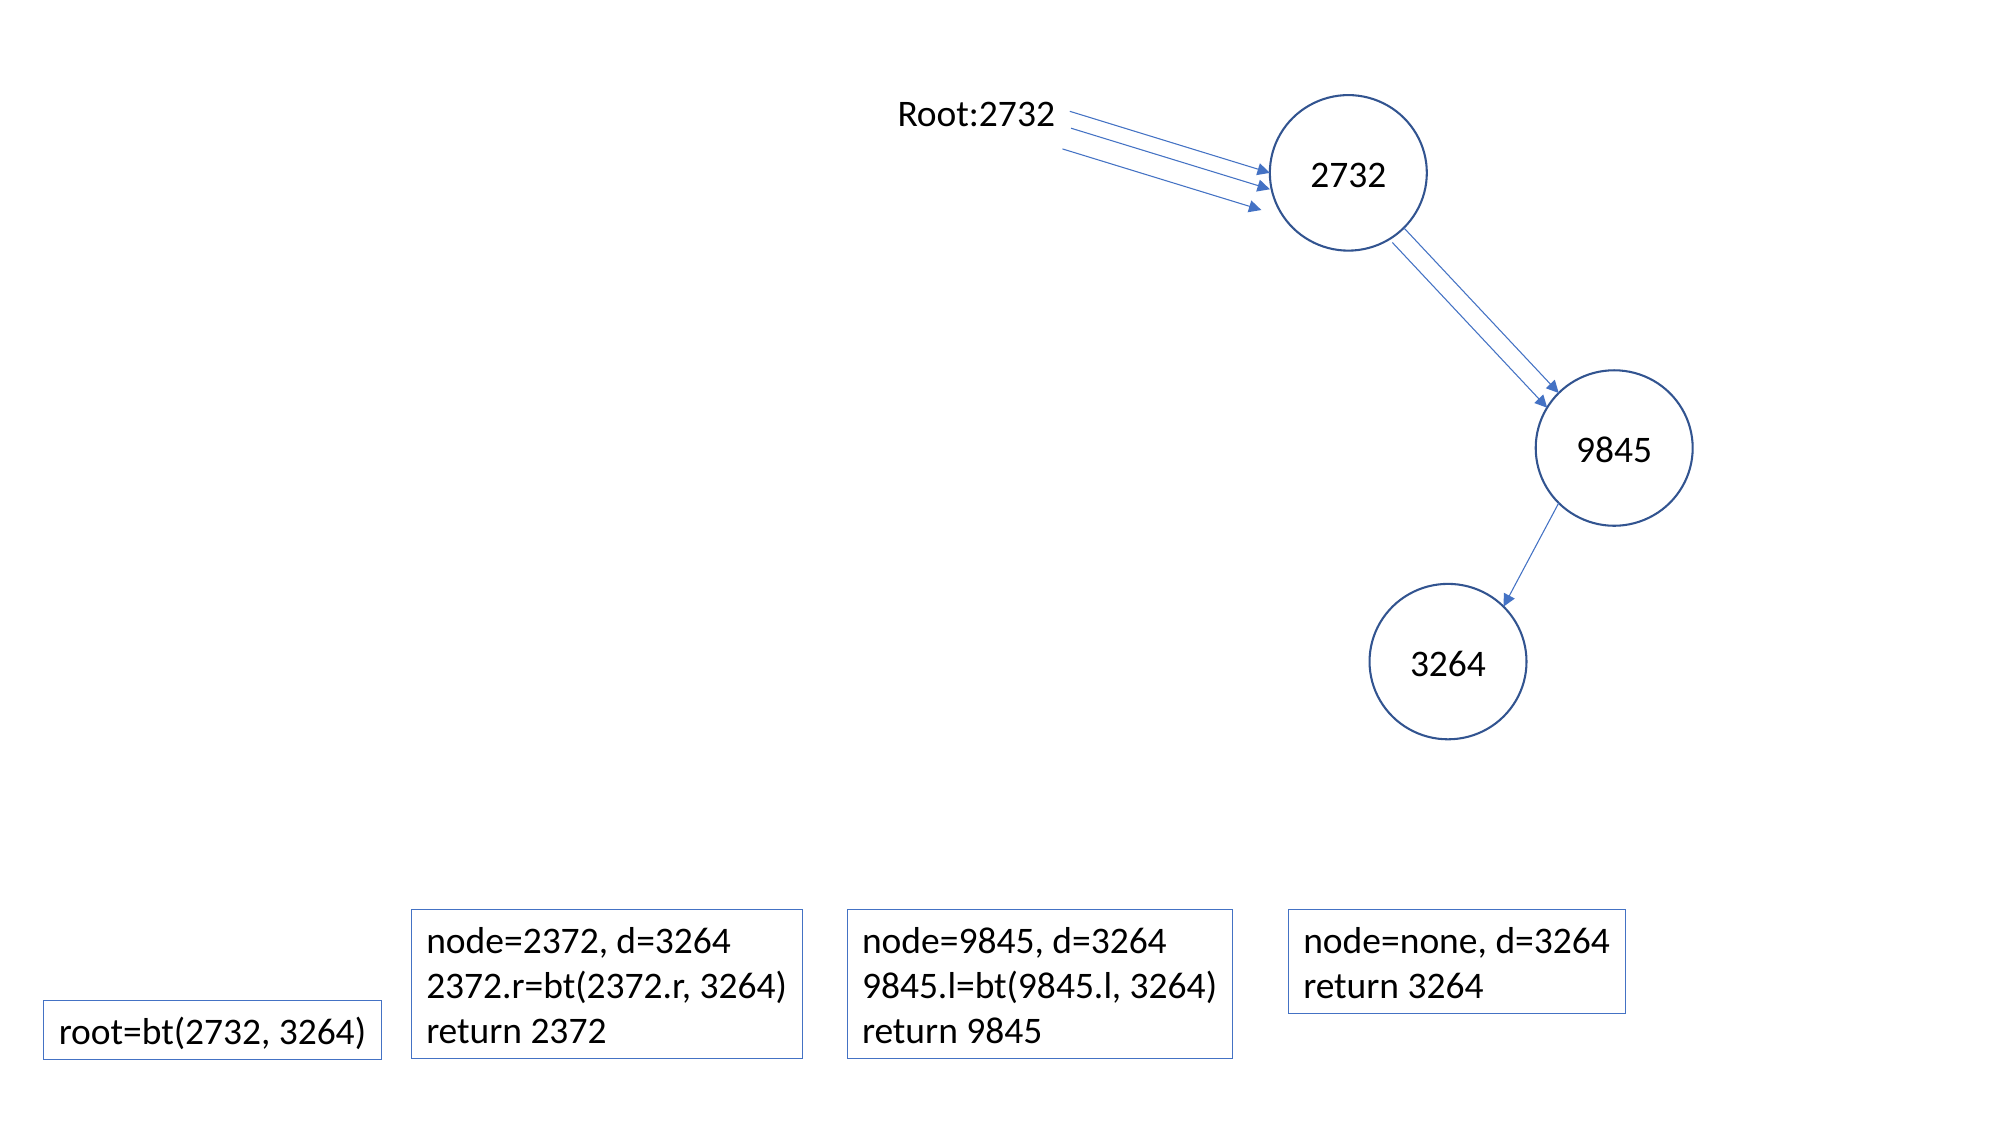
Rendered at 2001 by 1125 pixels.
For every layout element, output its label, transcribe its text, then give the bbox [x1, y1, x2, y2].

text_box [1392, 242, 1548, 408]
text_box node=9845, d=3264 9845.l=bt(9845.l, 3264) return 9845 [847, 909, 1233, 1059]
text_box node=2372, d=3264 2372.r=bt(2372.r, 3264) return 2372 [411, 909, 803, 1059]
text_box root=bt(2732, 3264) [43, 1000, 382, 1060]
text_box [1403, 227, 1559, 393]
text_box 2732 [1270, 94, 1428, 252]
text_box Root:2732 [882, 81, 1070, 142]
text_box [1071, 128, 1270, 190]
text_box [1071, 111, 1270, 128]
text_box 9845 [1534, 369, 1694, 527]
text_box node=none, d=3264 return 3264 [1288, 909, 1626, 1014]
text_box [1062, 148, 1262, 210]
text_box 3264 [1368, 582, 1528, 741]
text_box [1503, 502, 1559, 607]
